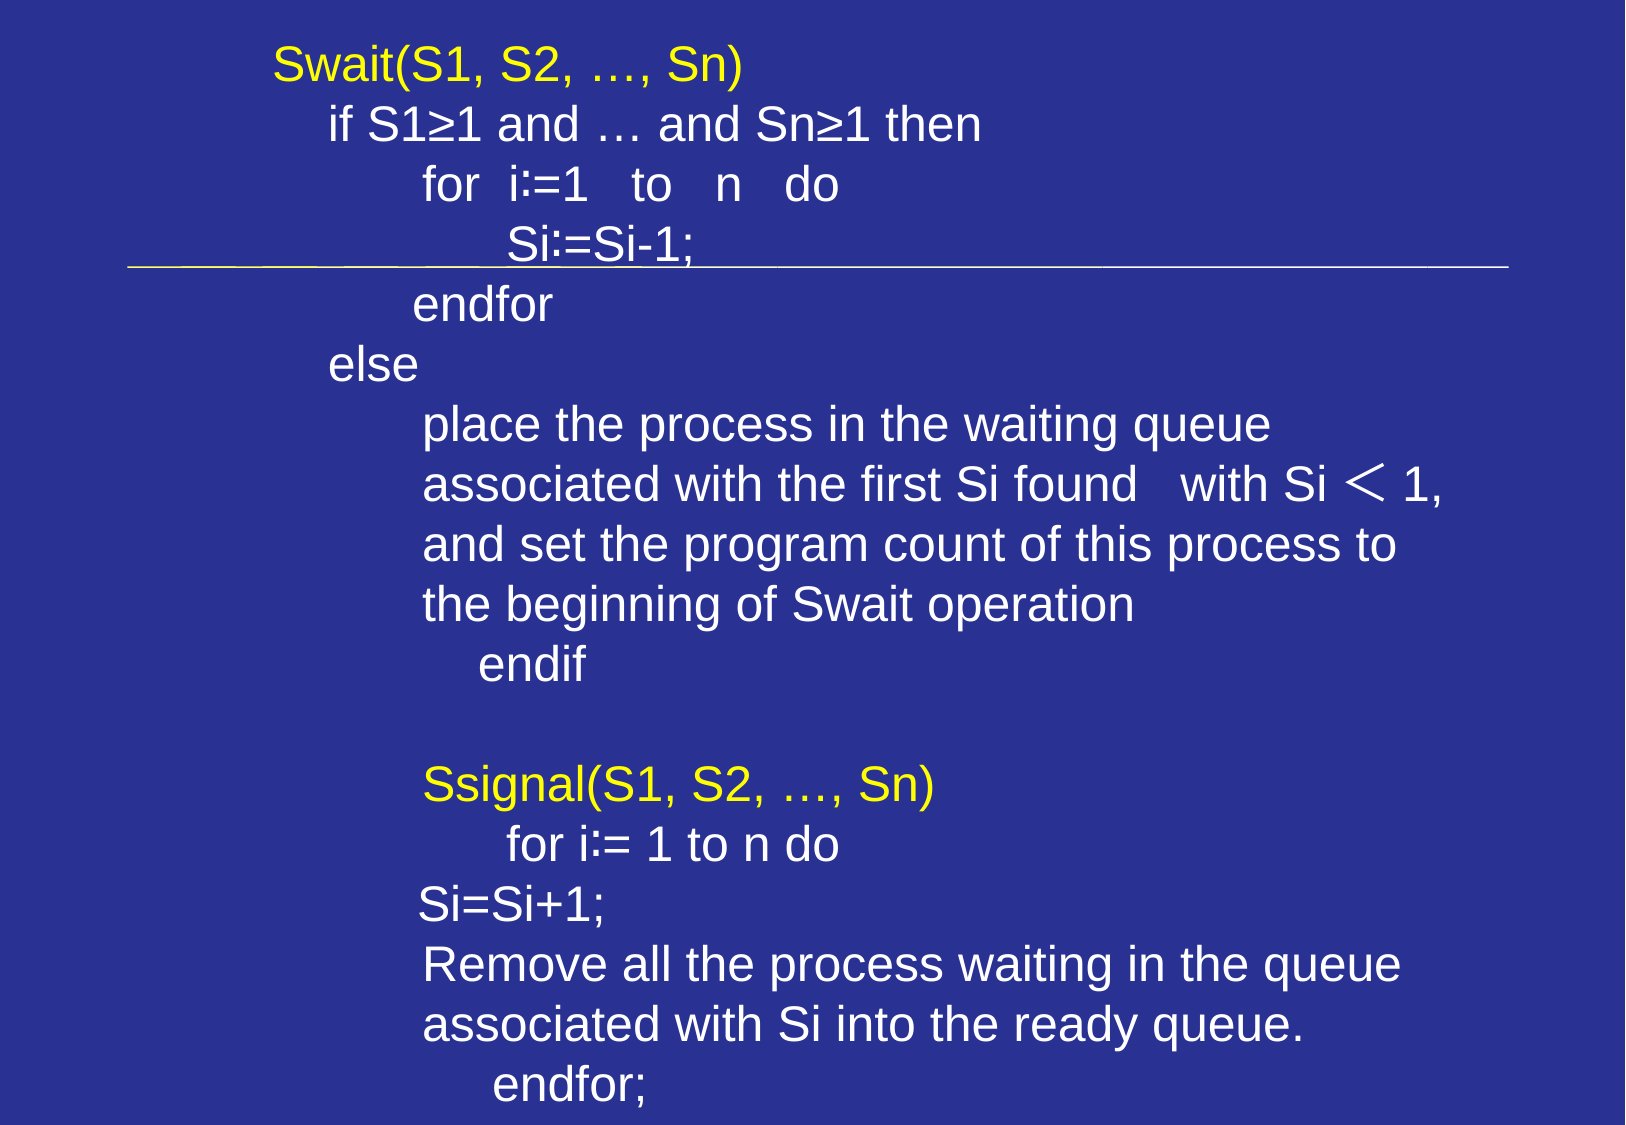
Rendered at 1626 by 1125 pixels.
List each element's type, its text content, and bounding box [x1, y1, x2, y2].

text_box Swait(S1, S2, …, Sn) if S1≥1 and … and Sn≥1 then for i∶=1 to n do Si∶=Si-1; endfor else place the process in the waiting queue associated with the first Si found with Si＜1, and set the program count of this process to the beginning of Swait operation endif Ssignal(S1, S2, …, Sn) for i∶= 1 to n do Si=Si+1; Remove all the process waiting in the queue associated with Si into the ready queue. endfor; [257, 24, 1474, 1120]
